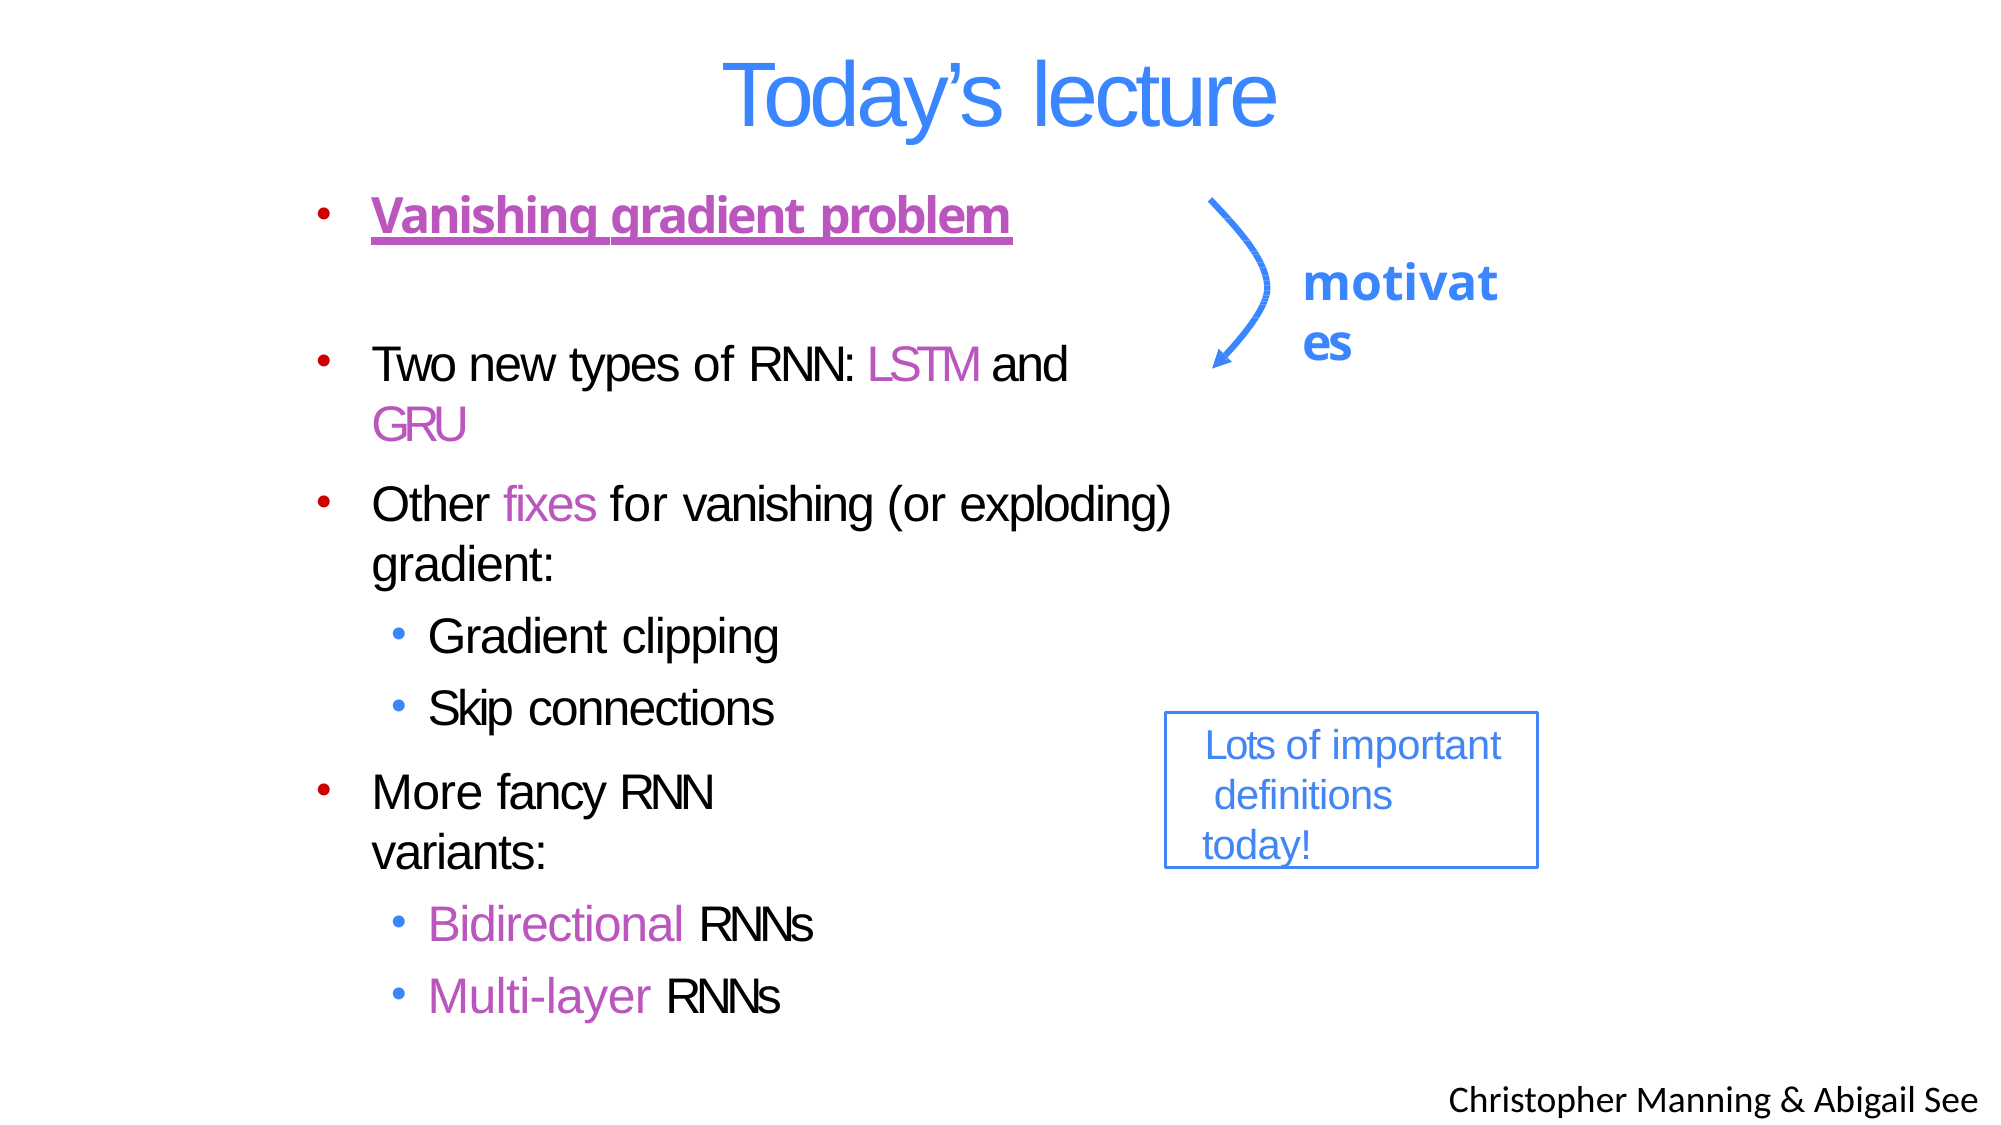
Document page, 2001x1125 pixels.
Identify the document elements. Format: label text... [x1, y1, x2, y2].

title Today’s lecture [531, 33, 1469, 224]
text_box Lots of important definitions today! [1165, 712, 1538, 868]
text_box Other fixes for vanishing (or exploding) gradient: Gradient clipping Skip connections [312, 457, 1359, 736]
footer Christopher Manning & Abigail See [1432, 1090, 1997, 1125]
text_box motivates [1300, 248, 1511, 371]
text_box [1207, 197, 1271, 369]
text_box More fancy RNN variants: Bidirectional RNNs Multi-layer RNNs [312, 745, 895, 1024]
text_box Vanishing gradient problem Two new types of RNN: LSTM and GRU [312, 181, 1161, 452]
